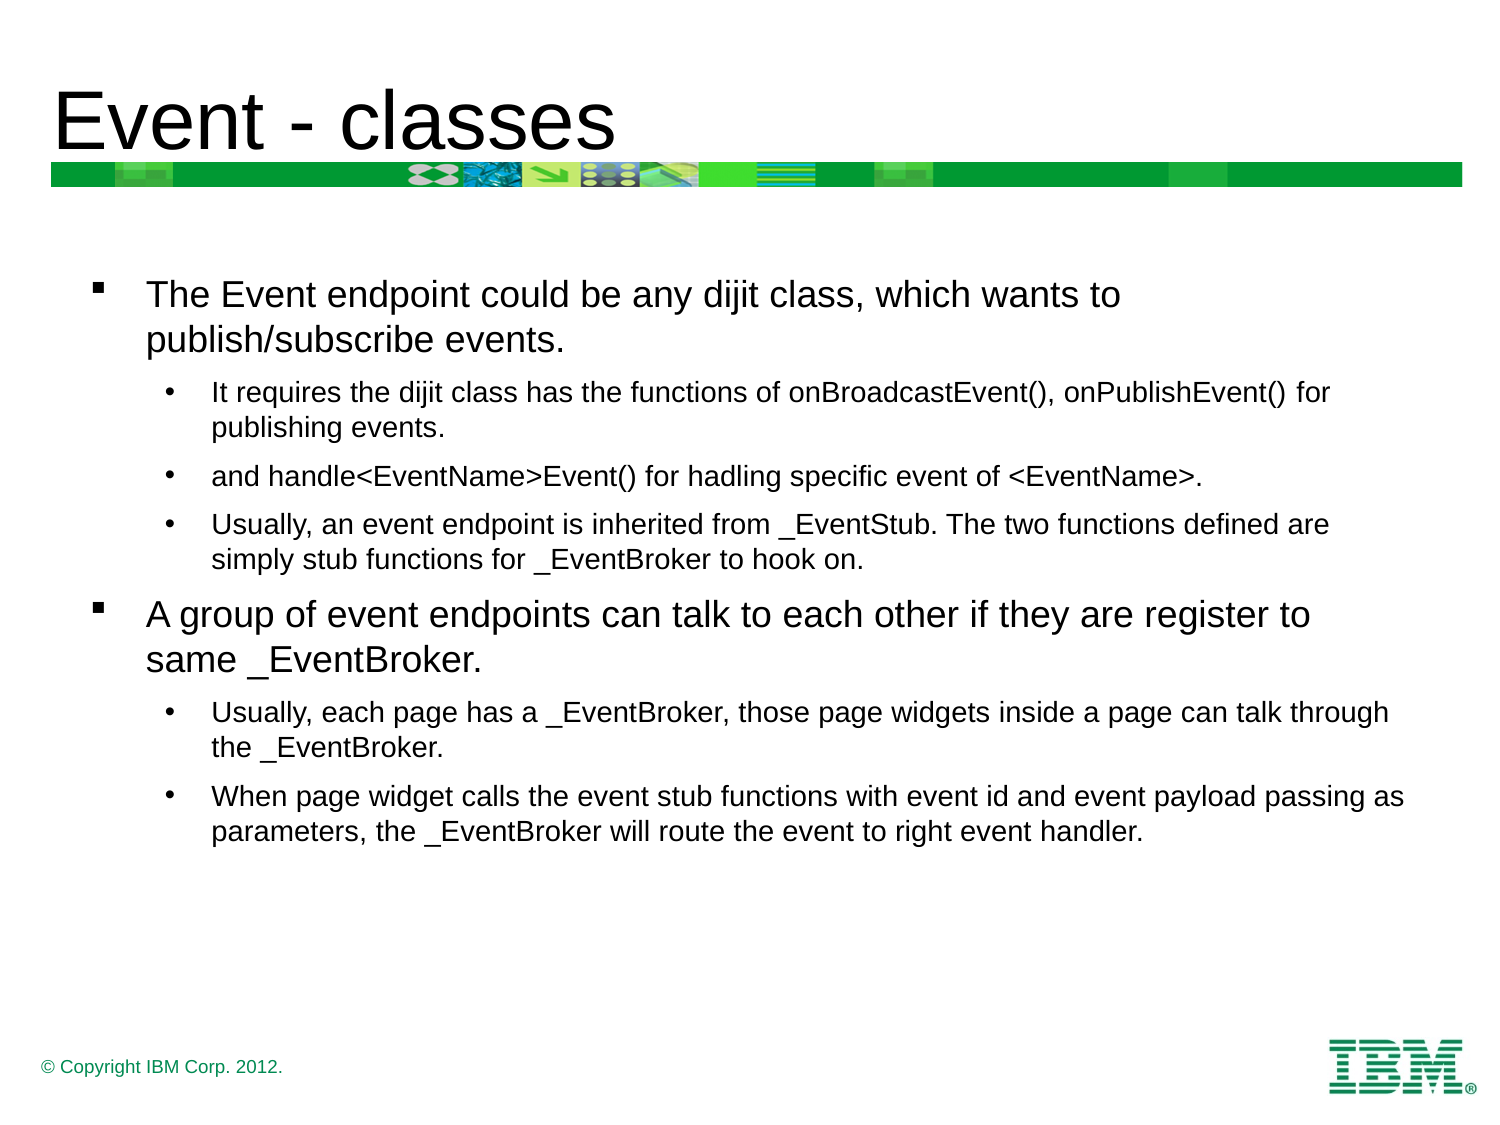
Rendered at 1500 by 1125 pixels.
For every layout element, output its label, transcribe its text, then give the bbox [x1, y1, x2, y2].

picture [1327, 1037, 1479, 1096]
list The Event endpoint could be any dijit class, which wants to publish/subscribe events. It requires the dijit class has the functions of onBroadcastEvent(), onPublishEvent() for publishing events. and handle<EventName>Event() for hadling specific event of <EventName>. Usually, an event endpoint is inherited from _EventStub. The two functions defined are simply stub functions for _EventBroker to hook on. A group of event endpoints can talk to each other if they are register to same _EventBroker. Usually, each page has a _EventBroker, those page widgets inside a page can talk through the _EventBroker. When page widget calls the event stub functions with event id and event payload passing as parameters, the _EventBroker will route the event to right event handler. [75, 262, 1425, 1005]
picture [50, 161, 1463, 189]
title Event - classes [37, 45, 1388, 188]
